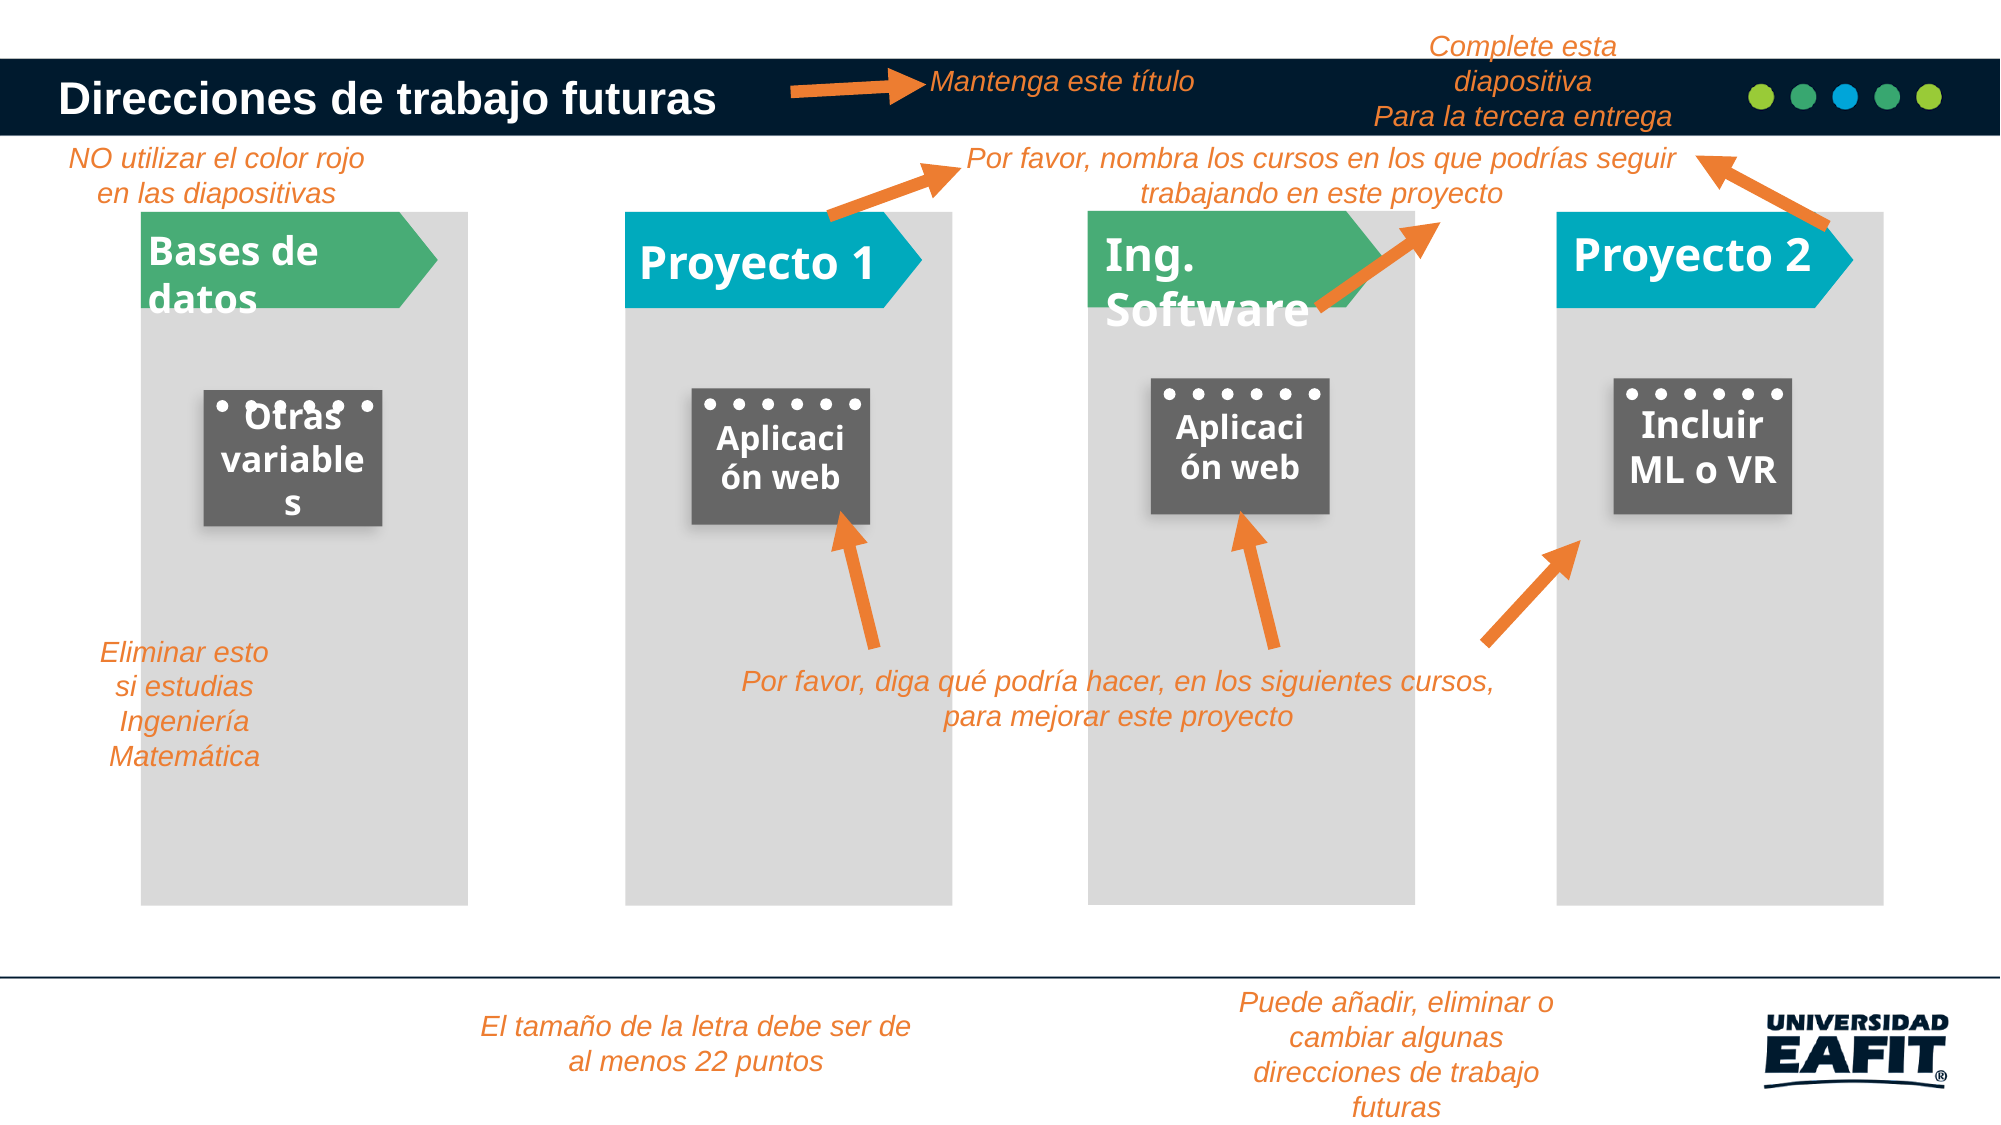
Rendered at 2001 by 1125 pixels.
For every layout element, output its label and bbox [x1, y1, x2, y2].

picture [0, 0, 2000, 1125]
text_box [1150, 378, 1330, 515]
text_box [203, 389, 383, 527]
text_box [691, 388, 871, 525]
text_box [1613, 378, 1793, 515]
